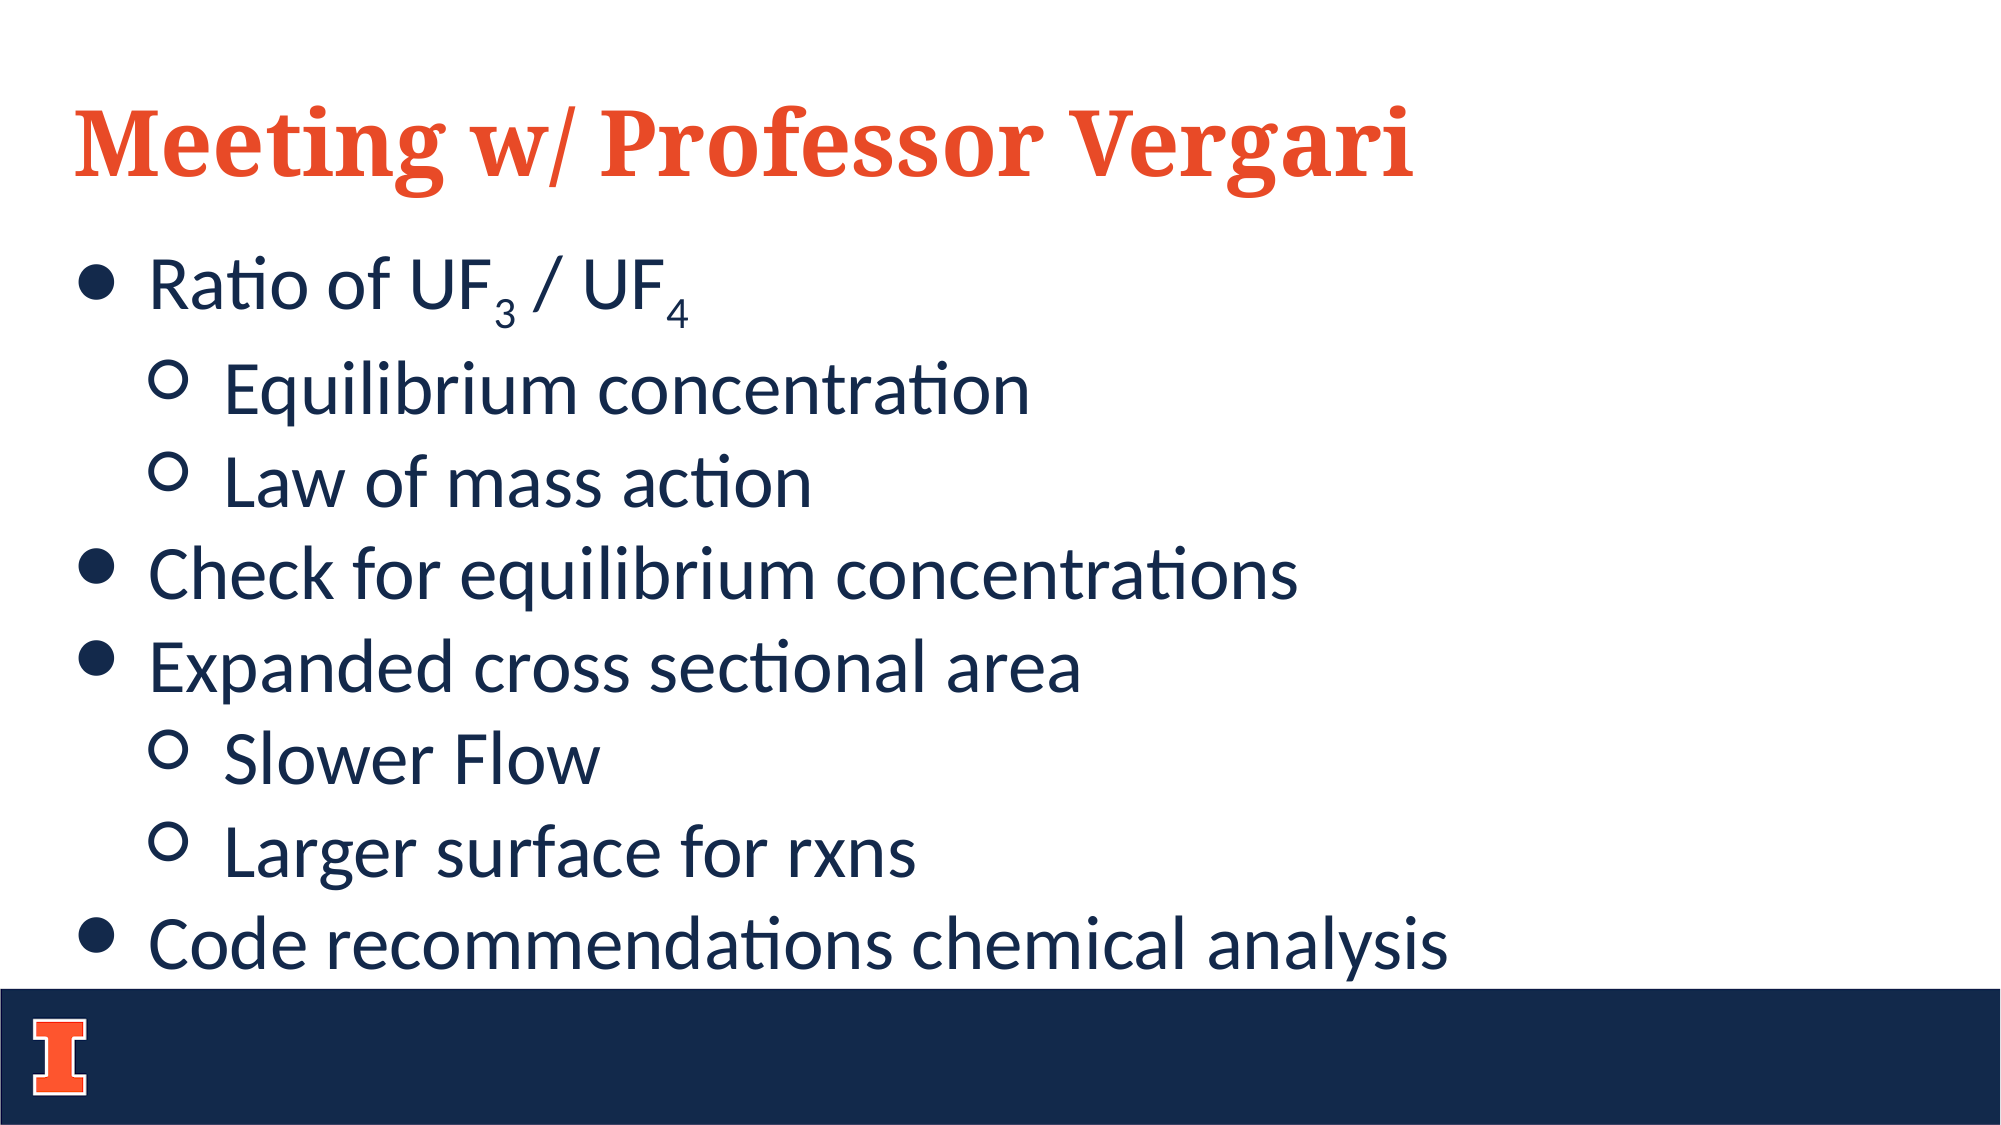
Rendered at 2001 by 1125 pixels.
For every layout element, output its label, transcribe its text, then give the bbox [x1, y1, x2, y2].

text_box Ratio of UF3 / UF4 Equilibrium concentration Law of mass action Check for equilibrium concentrations Expanded cross sectional area Slower Flow Larger surface for rxns Code recommendations chemical analysis [58, 217, 1823, 988]
picture [0, 0, 2001, 1125]
title Meeting w/ Professor Vergari [58, 38, 1942, 256]
